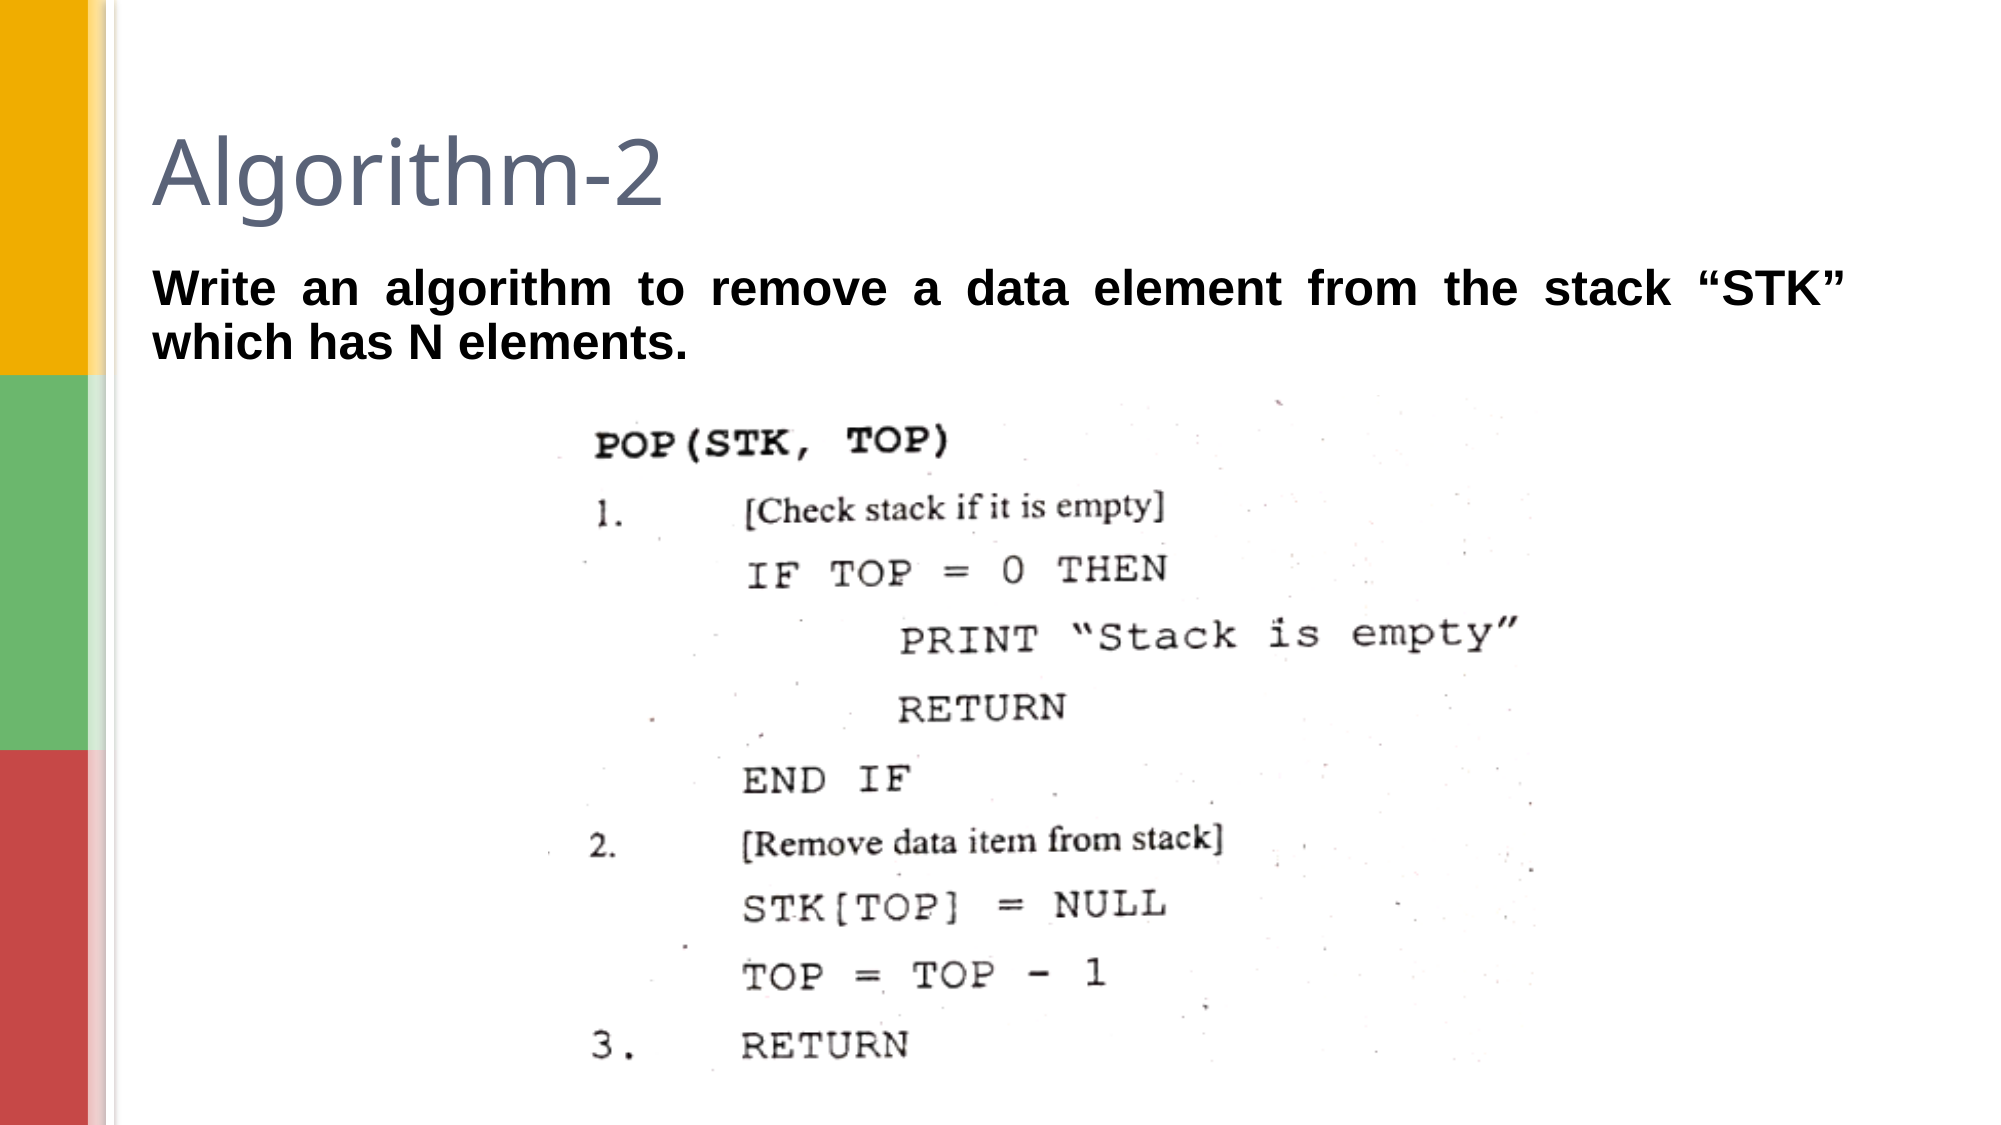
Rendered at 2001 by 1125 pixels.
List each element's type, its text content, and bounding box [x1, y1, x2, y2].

title Algorithm-2 [137, 59, 1863, 254]
picture [547, 394, 1538, 1076]
list Write an algorithm to remove a data element from the stack “STK” which has N elements. [137, 254, 1863, 1014]
